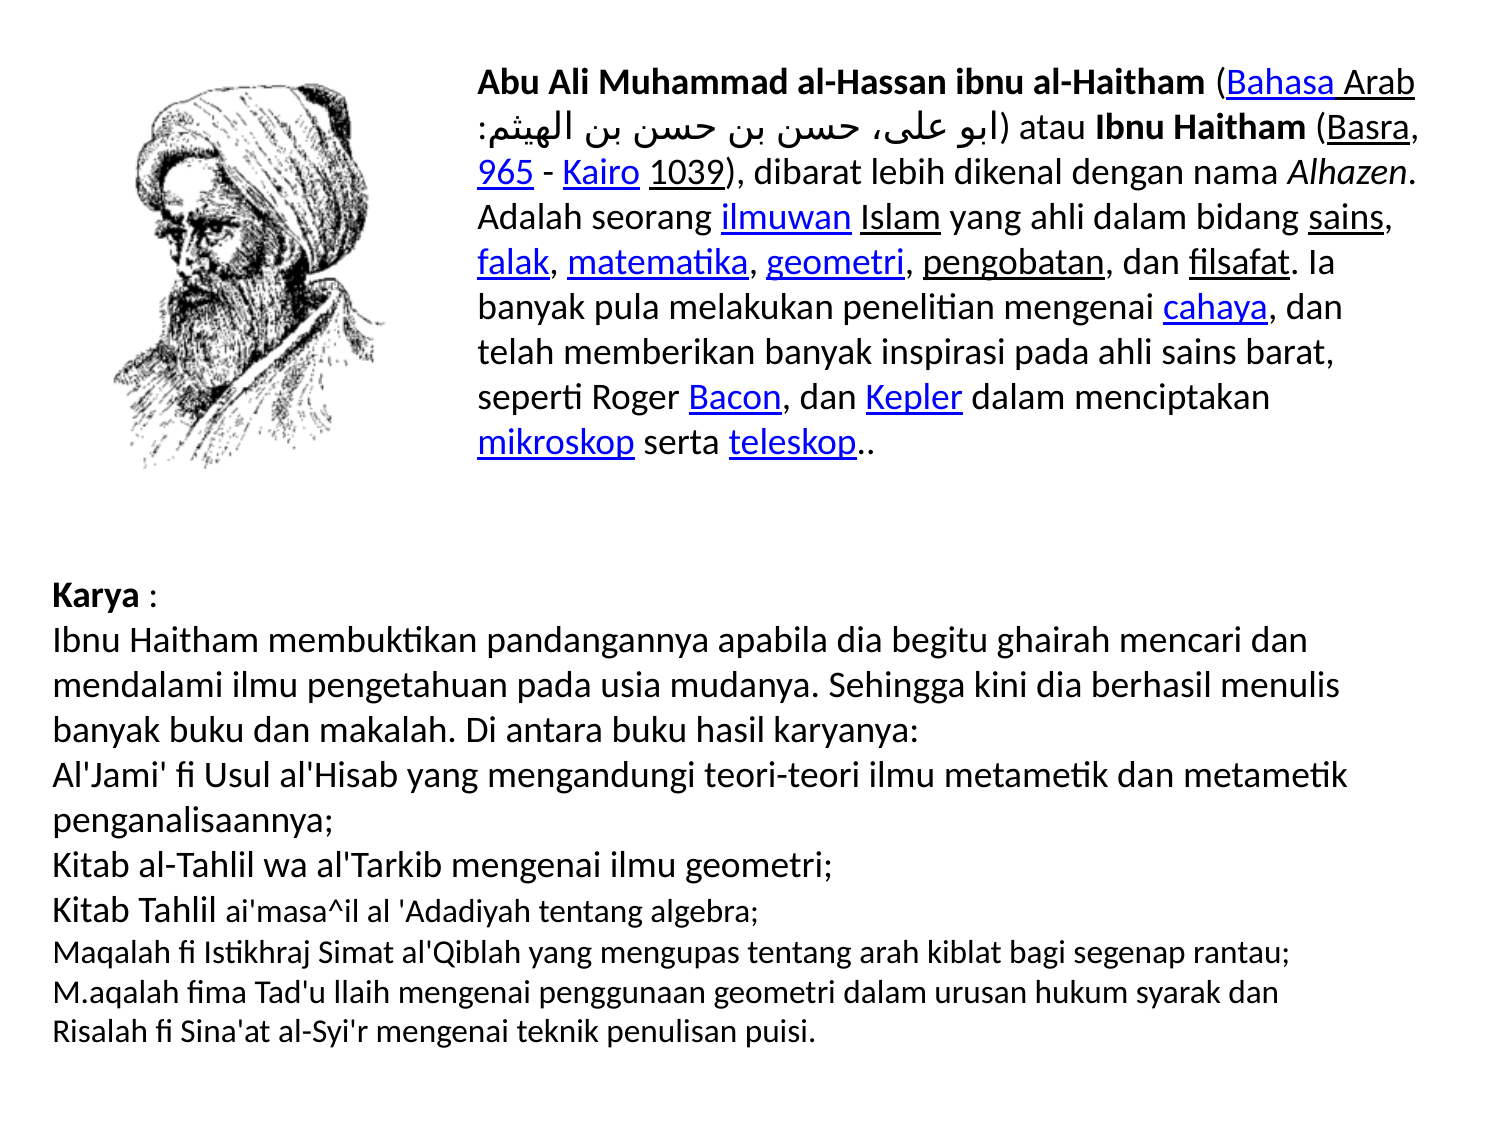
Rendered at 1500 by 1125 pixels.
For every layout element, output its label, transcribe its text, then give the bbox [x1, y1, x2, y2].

text_box Karya : Ibnu Haitham membuktikan pandangannya apabila dia begitu ghairah mencari dan mendalami ilmu pengetahuan pada usia mudanya. Sehingga kini dia berhasil menulis banyak buku dan makalah. Di antara buku hasil karyanya: Al'Jami' fi Usul al'Hisab yang mengandungi teori-teori ilmu metametik dan metametik penganalisaannya; Kitab al-Tahlil wa al'Tarkib mengenai ilmu geometri; Kitab Tahlil ai'masa^il al 'Adadiyah tentang algebra; Maqalah fi Istikhraj Simat al'Qiblah yang mengupas tentang arah kiblat bagi segenap rantau; M.aqalah fima Tad'u llaih mengenai penggunaan geometri dalam urusan hukum syarak dan Risalah fi Sina'at al-Syi'r mengenai teknik penulisan puisi. [37, 562, 1463, 1057]
picture [74, 62, 419, 472]
text_box Abu Ali Muhammad al-Hassan ibnu al-Haitham (Bahasa Arab:ابو علی، حسن بن حسن بن الهيثم) atau Ibnu Haitham (Basra,965 - Kairo 1039), dibarat lebih dikenal dengan nama Alhazen. Adalah seorang ilmuwan Islam yang ahli dalam bidang sains, falak, matematika, geometri, pengobatan, dan filsafat. Ia banyak pula melakukan penelitian mengenai cahaya, dan telah memberikan banyak inspirasi pada ahli sains barat, seperti Roger Bacon, dan Kepler dalam menciptakan mikroskop serta teleskop.. [462, 49, 1438, 470]
